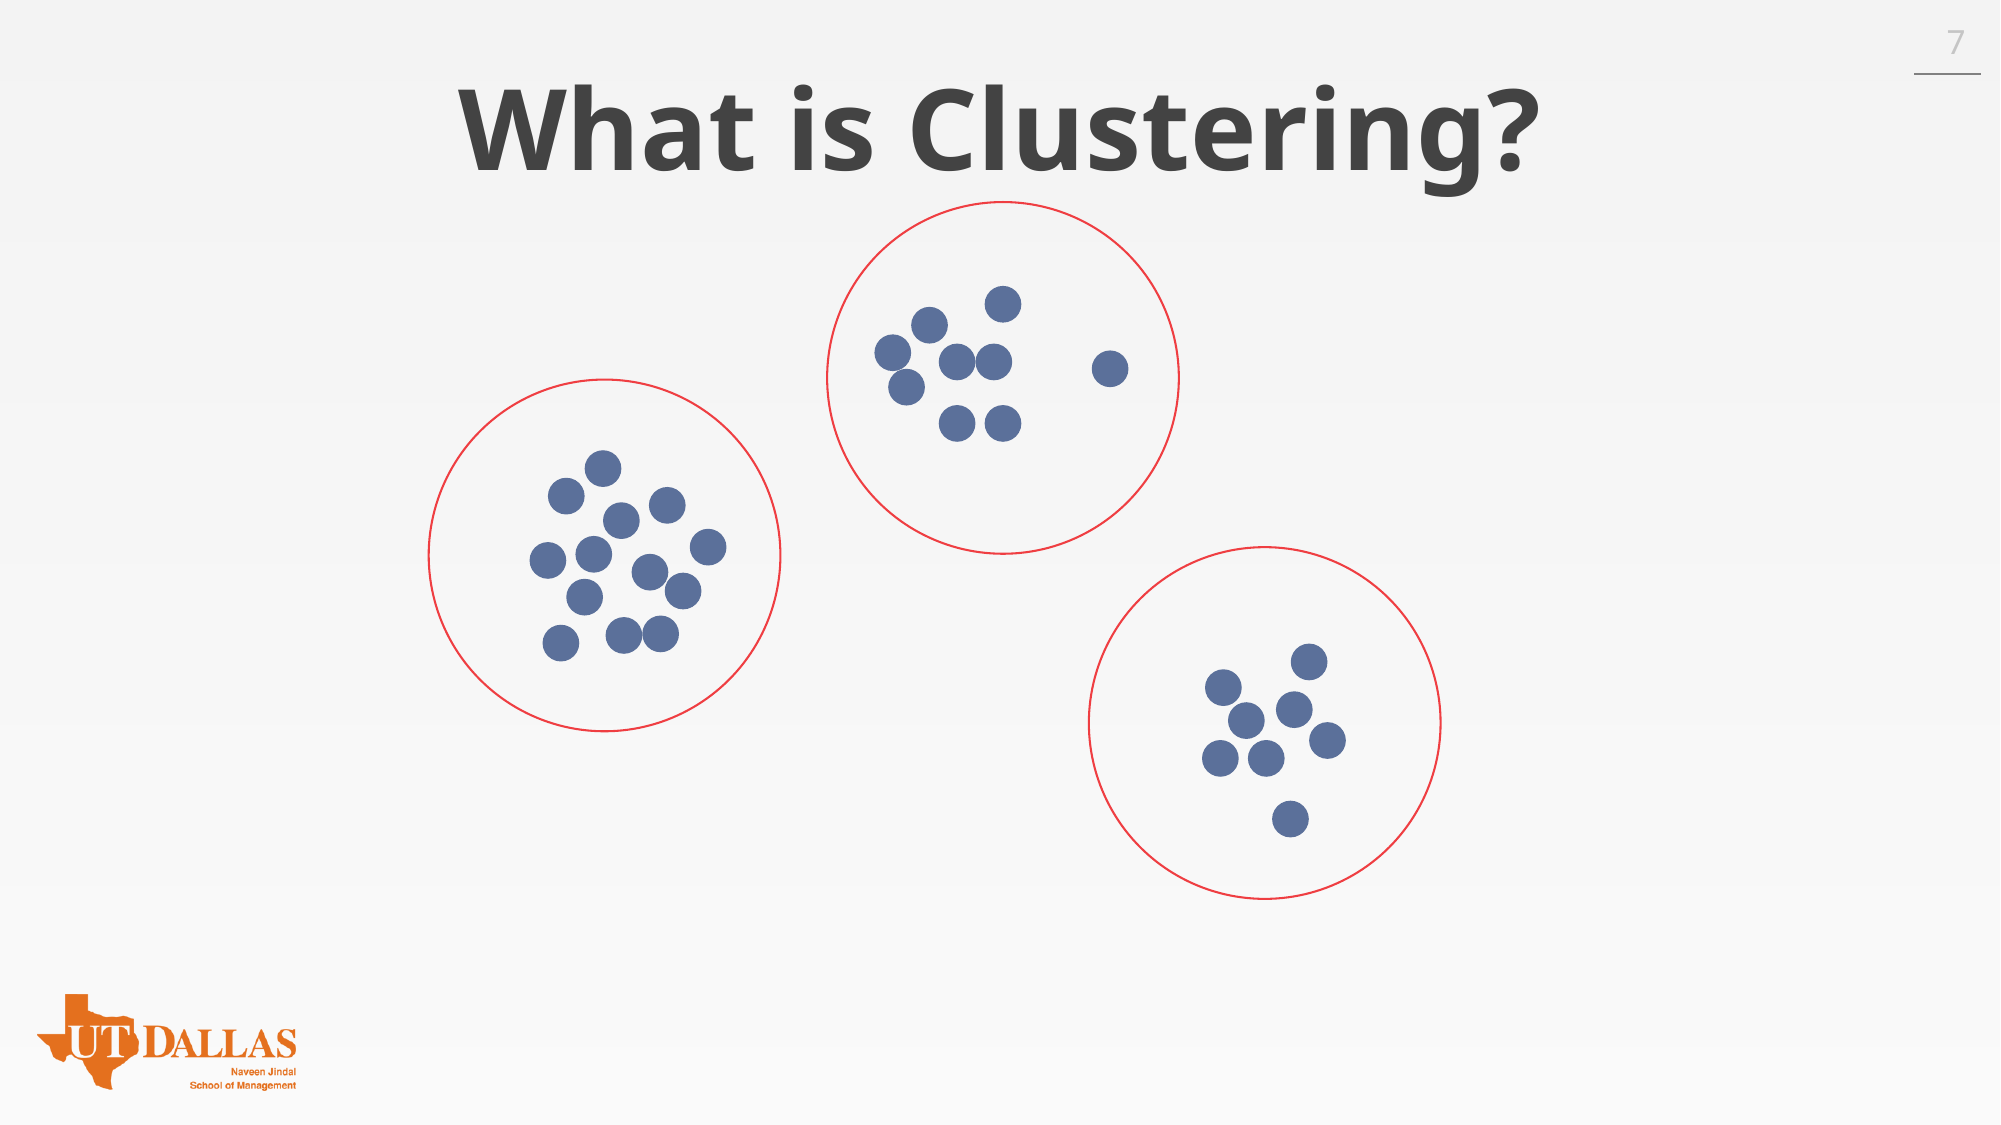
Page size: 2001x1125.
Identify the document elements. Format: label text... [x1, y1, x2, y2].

slide_number 7 [1896, 13, 1981, 74]
text_box [826, 200, 1180, 555]
text_box [427, 378, 782, 733]
title What is Clustering? [0, 43, 2000, 224]
text_box [1087, 546, 1442, 900]
picture [34, 992, 299, 1103]
